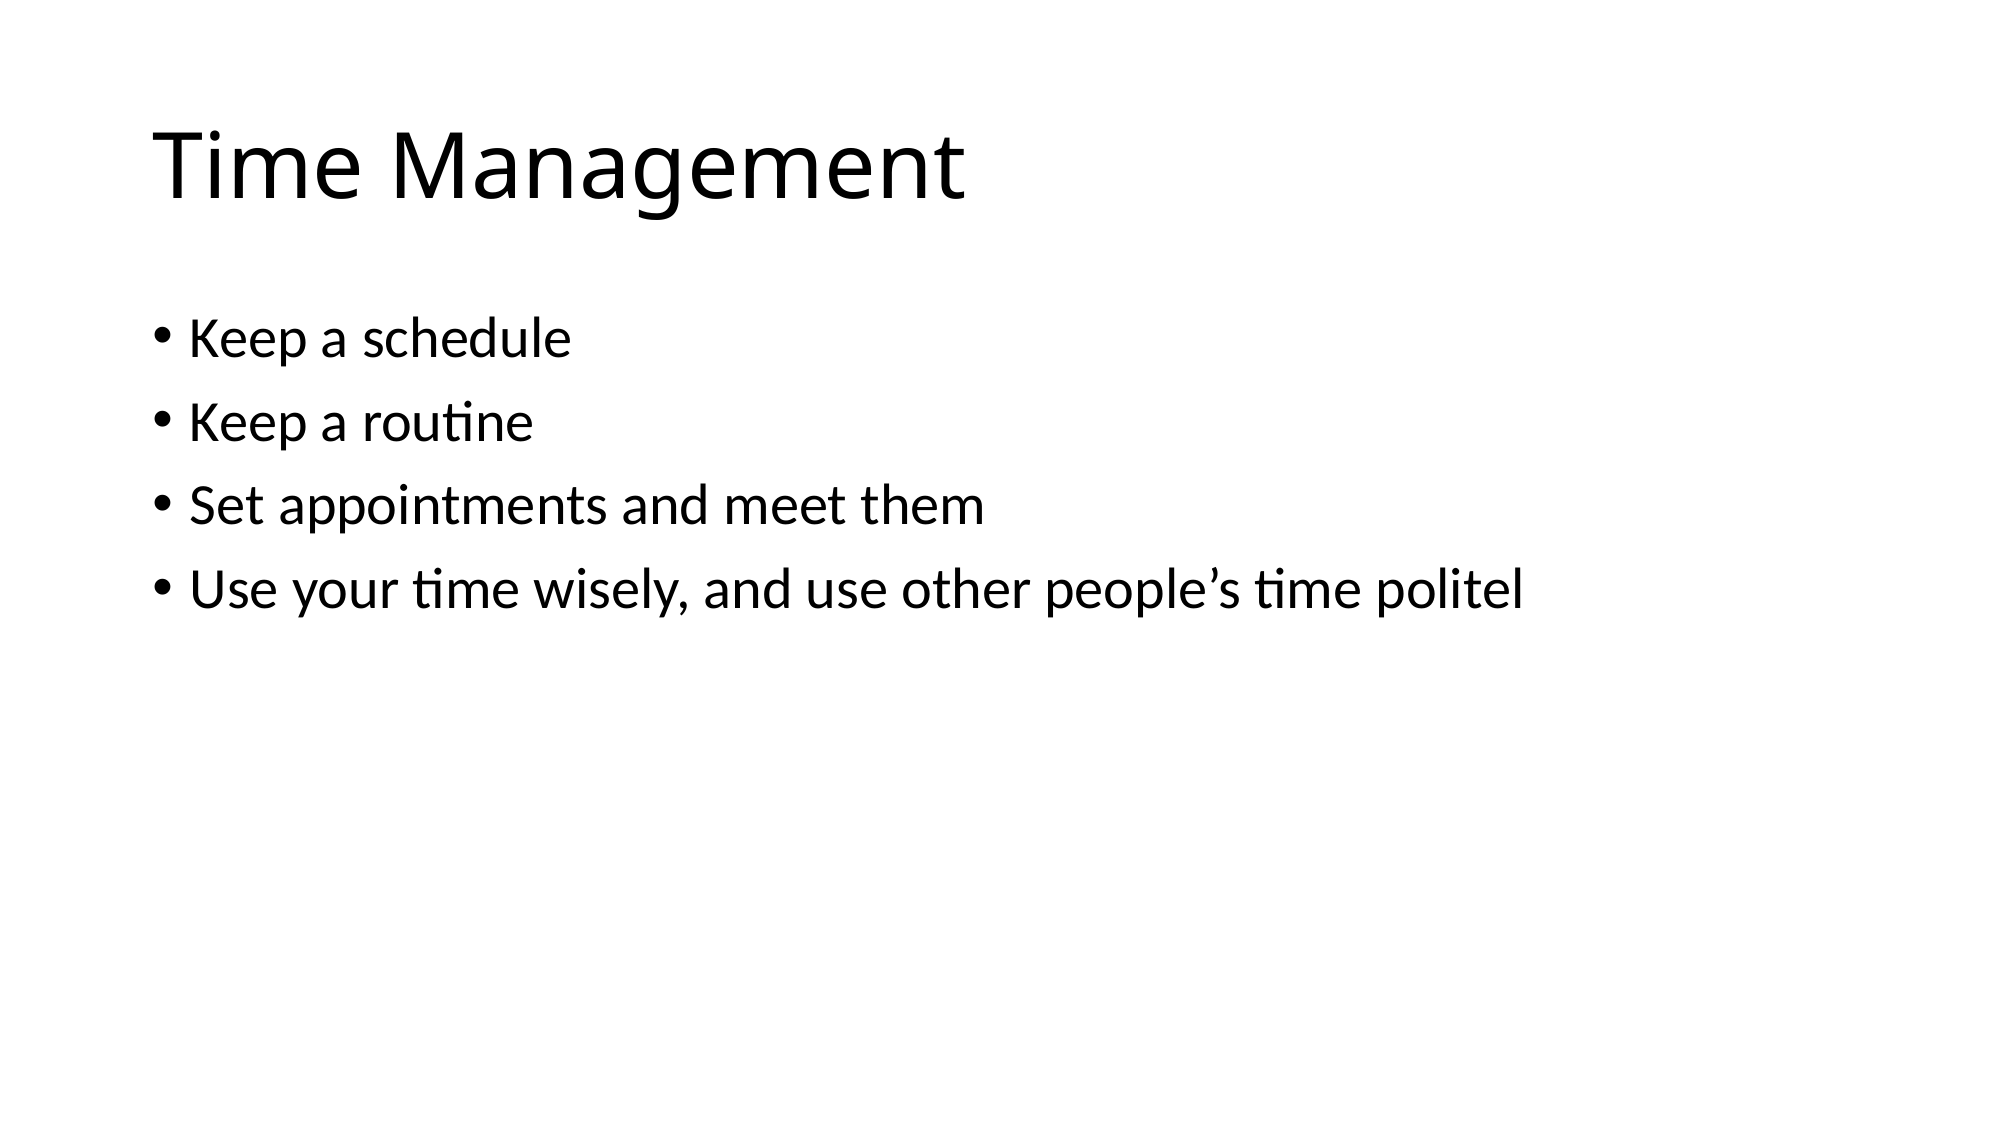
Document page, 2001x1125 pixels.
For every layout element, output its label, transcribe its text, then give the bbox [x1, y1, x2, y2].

list Keep a schedule Keep a routine Set appointments and meet them Use your time wisely, and use other people’s time politel [137, 299, 1863, 1014]
title Time Management [137, 59, 1863, 278]
